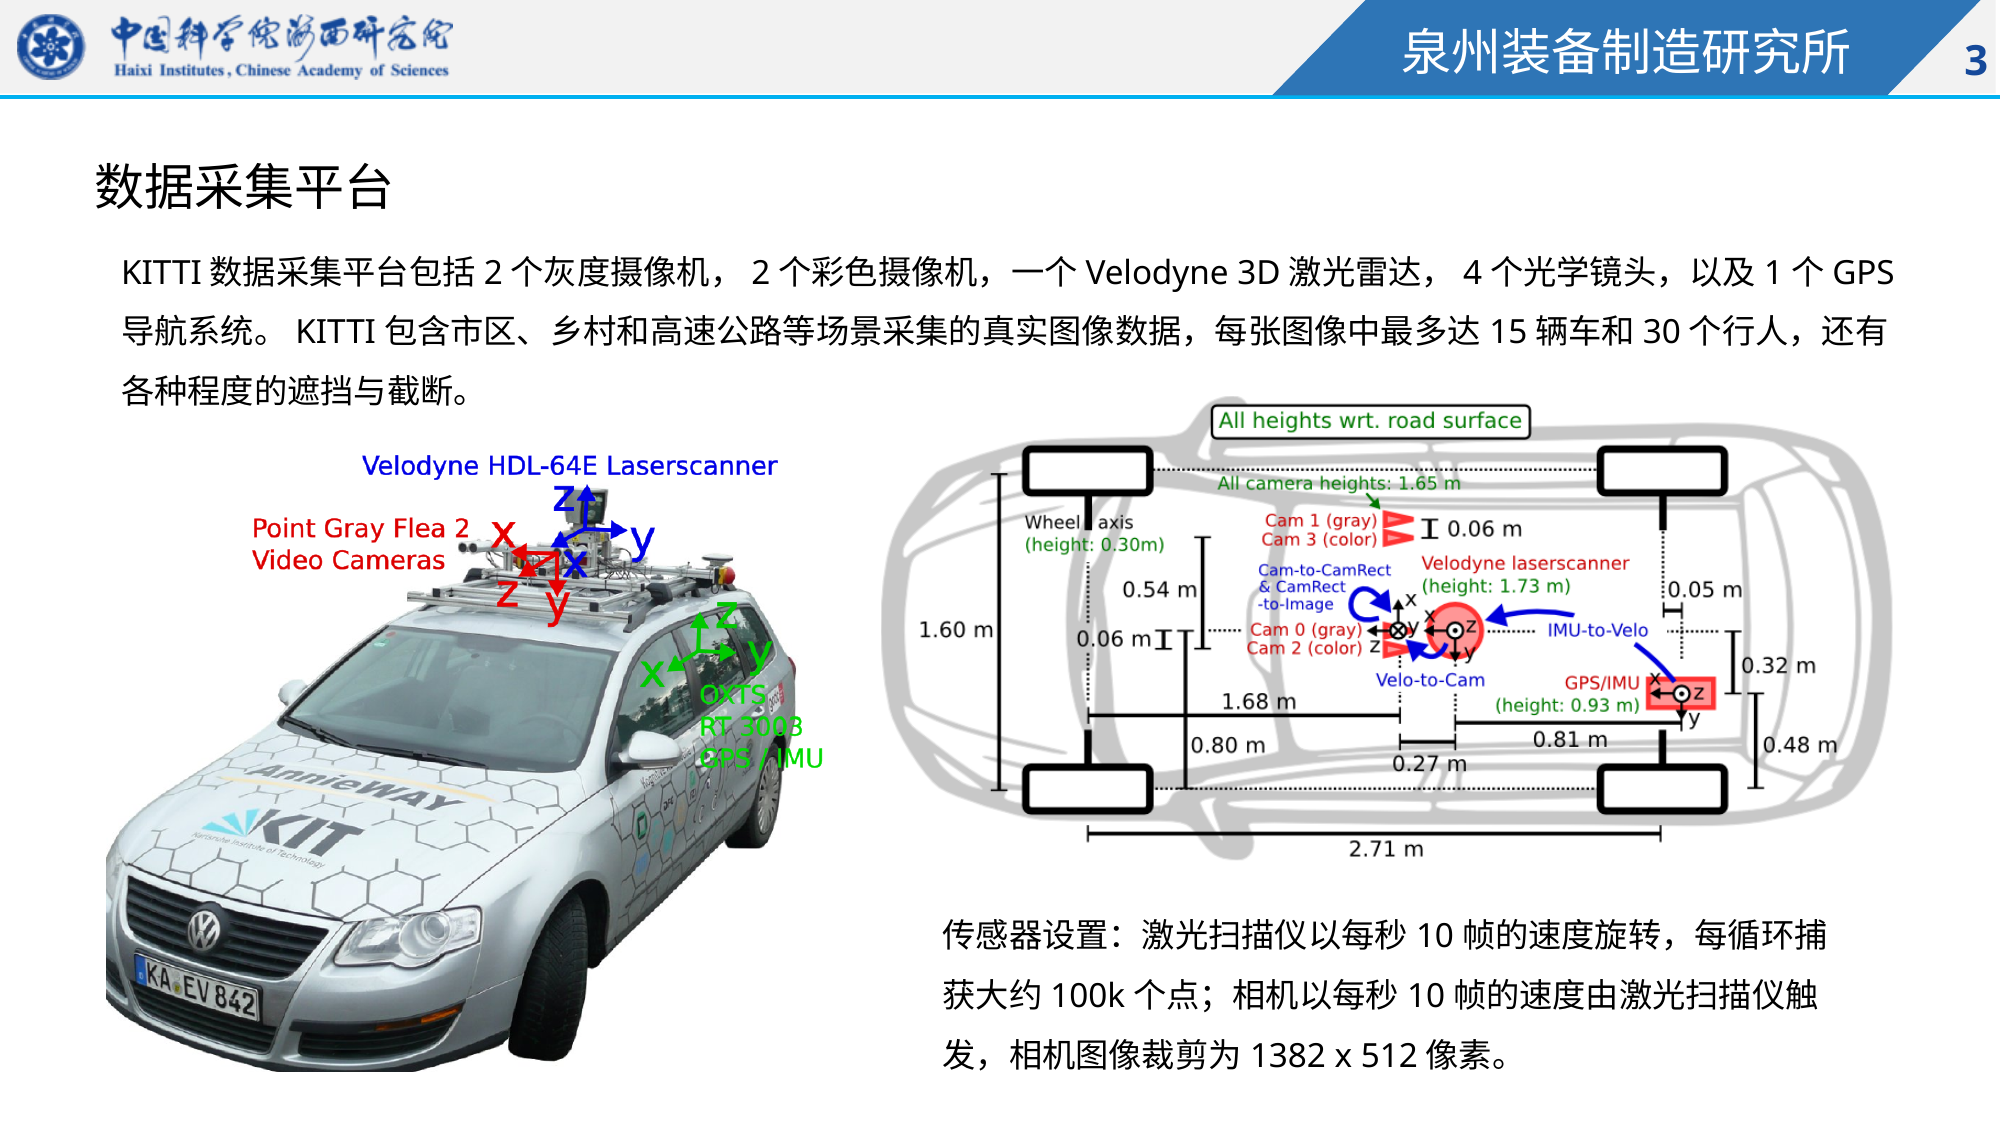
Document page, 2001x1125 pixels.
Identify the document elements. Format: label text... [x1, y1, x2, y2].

text_box KITTI数据采集平台包括2个灰度摄像机，2个彩色摄像机，一个Velodyne 3D激光雷达，4个光学镜头，以及1个GPS导航系统。KITTI包含市区、乡村和高速公路等场景采集的真实图像数据，每张图像中最多达15辆车和30个行人，还有各种程度的遮挡与截断。 [106, 223, 1922, 418]
text_box 数据采集平台 [79, 147, 521, 223]
text_box 传感器设置：激光扫描仪以每秒10帧的速度旋转，每循环捕获大约100k个点；相机以每秒10帧的速度由激光扫描仪触发，相机图像裁剪为1382 x 512像素。 [927, 887, 1852, 1082]
picture [17, 14, 453, 80]
picture [881, 395, 1898, 869]
picture [106, 432, 833, 1072]
